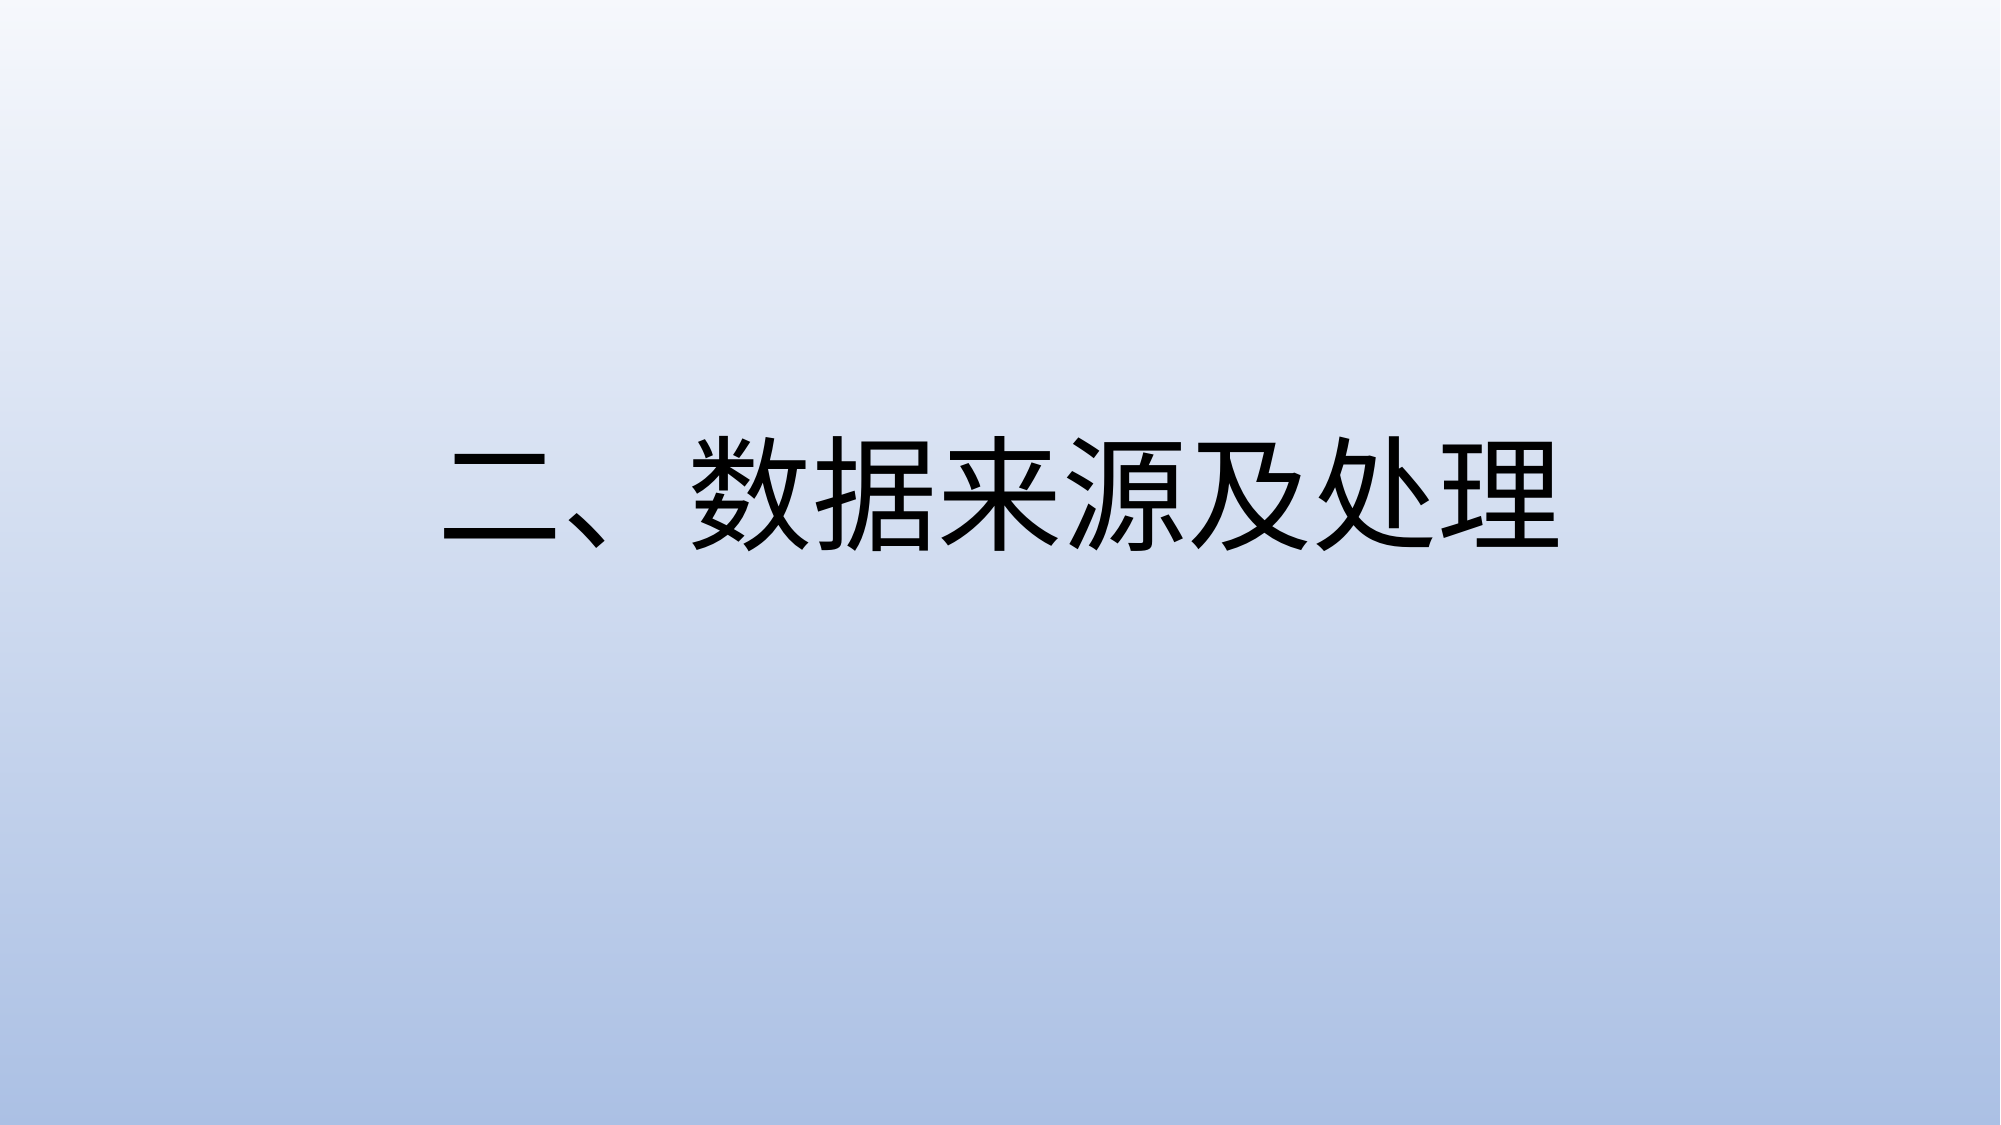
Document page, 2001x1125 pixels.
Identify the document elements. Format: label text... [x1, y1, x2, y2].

title 二、数据来源及处理 [249, 184, 1750, 576]
